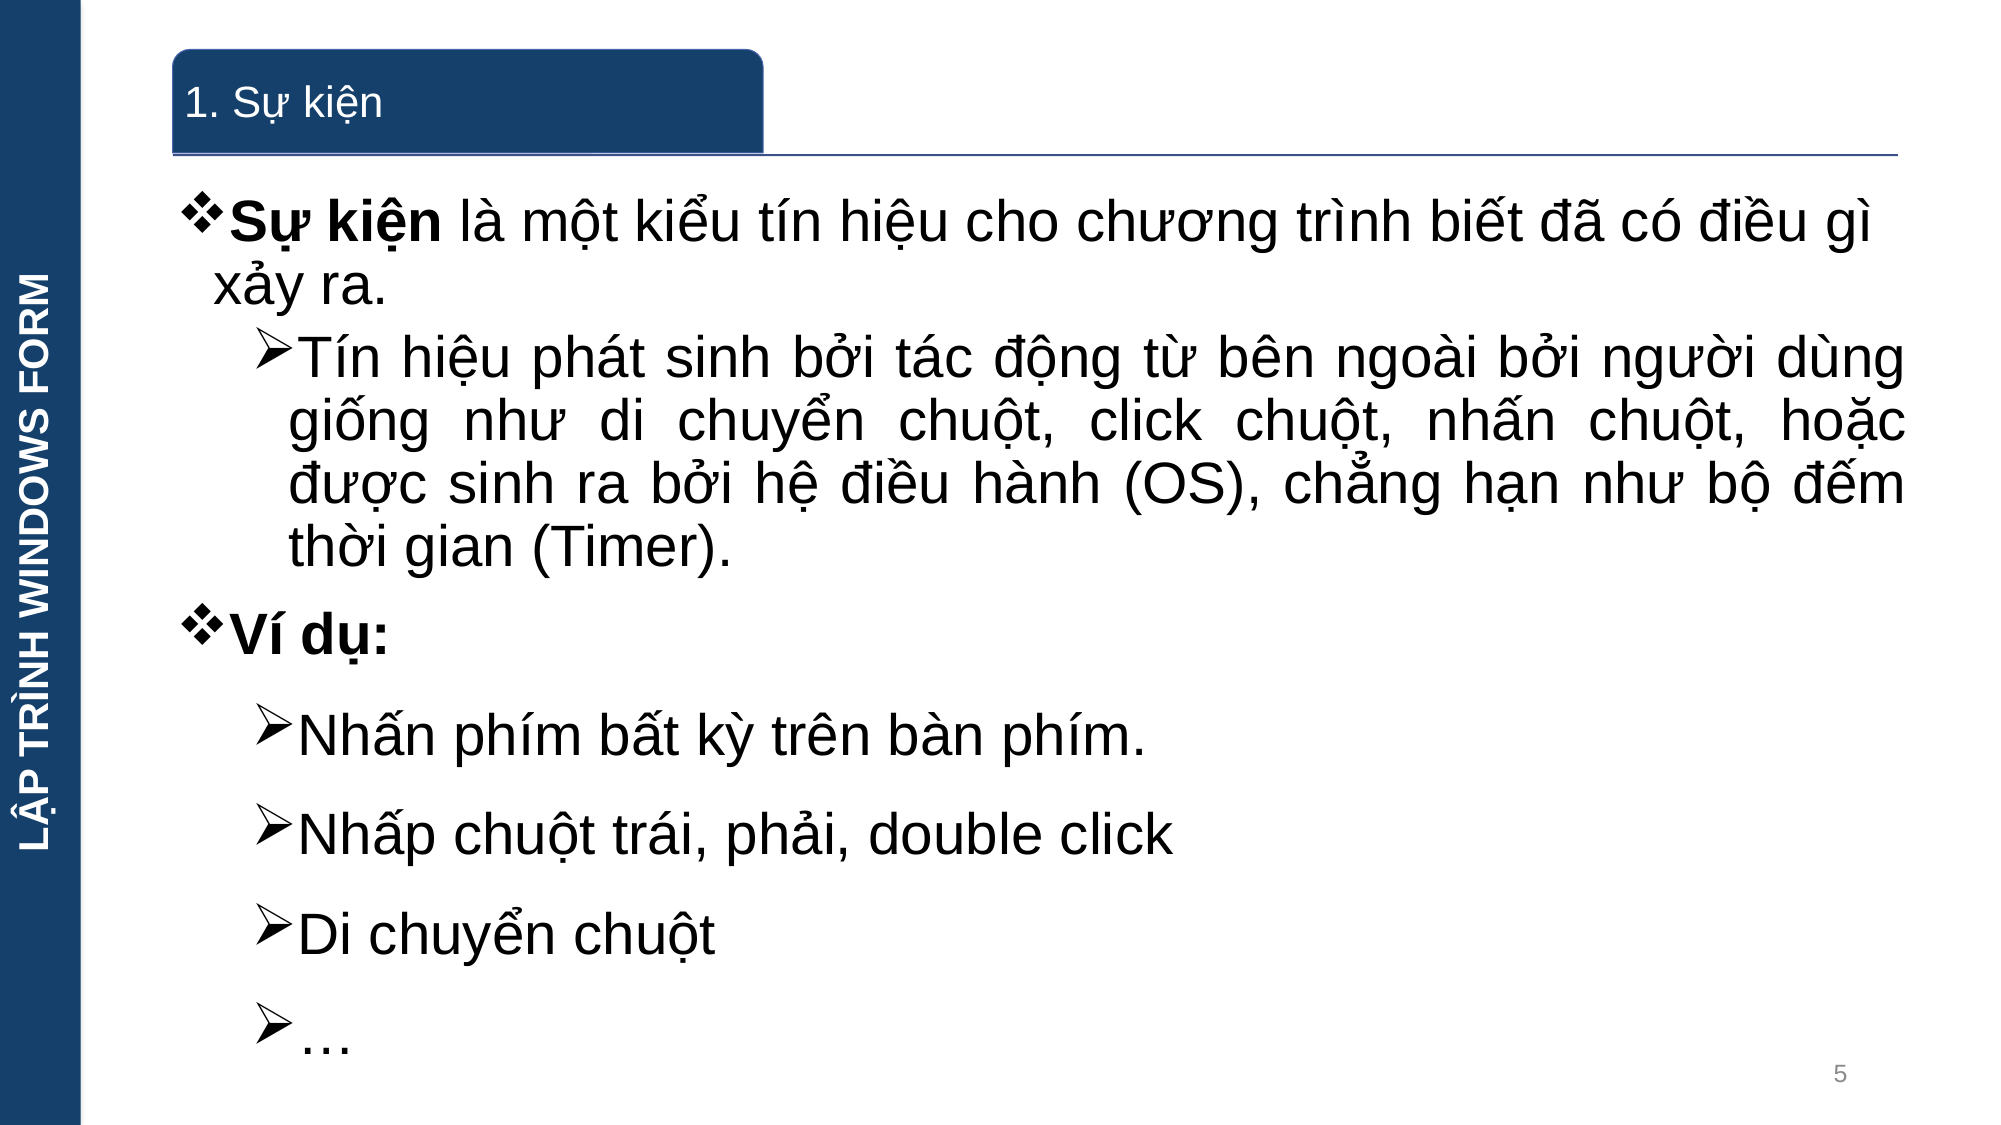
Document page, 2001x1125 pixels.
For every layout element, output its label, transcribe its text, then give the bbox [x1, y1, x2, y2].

list Sự kiện là một kiểu tín hiệu cho chương trình biết đã có điều gì xảy ra. Tín hiệu phát sinh bởi tác động từ bên ngoài bởi người dùng giống như di chuyển chuột, click chuột, nhấn chuột, hoặc được sinh ra bởi hệ điều hành (OS), chẳng hạn như bộ đếm thời gian (Timer). Ví dụ: Nhấn phím bất kỳ trên bàn phím. Nhấp chuột trái, phải, double click Di chuyển chuột … [161, 183, 1924, 994]
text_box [137, 10, 1863, 228]
slide_number 5 [1412, 1042, 1863, 1103]
text_box LẬP TRÌNH WINDOWS FORM [0, 0, 82, 1125]
